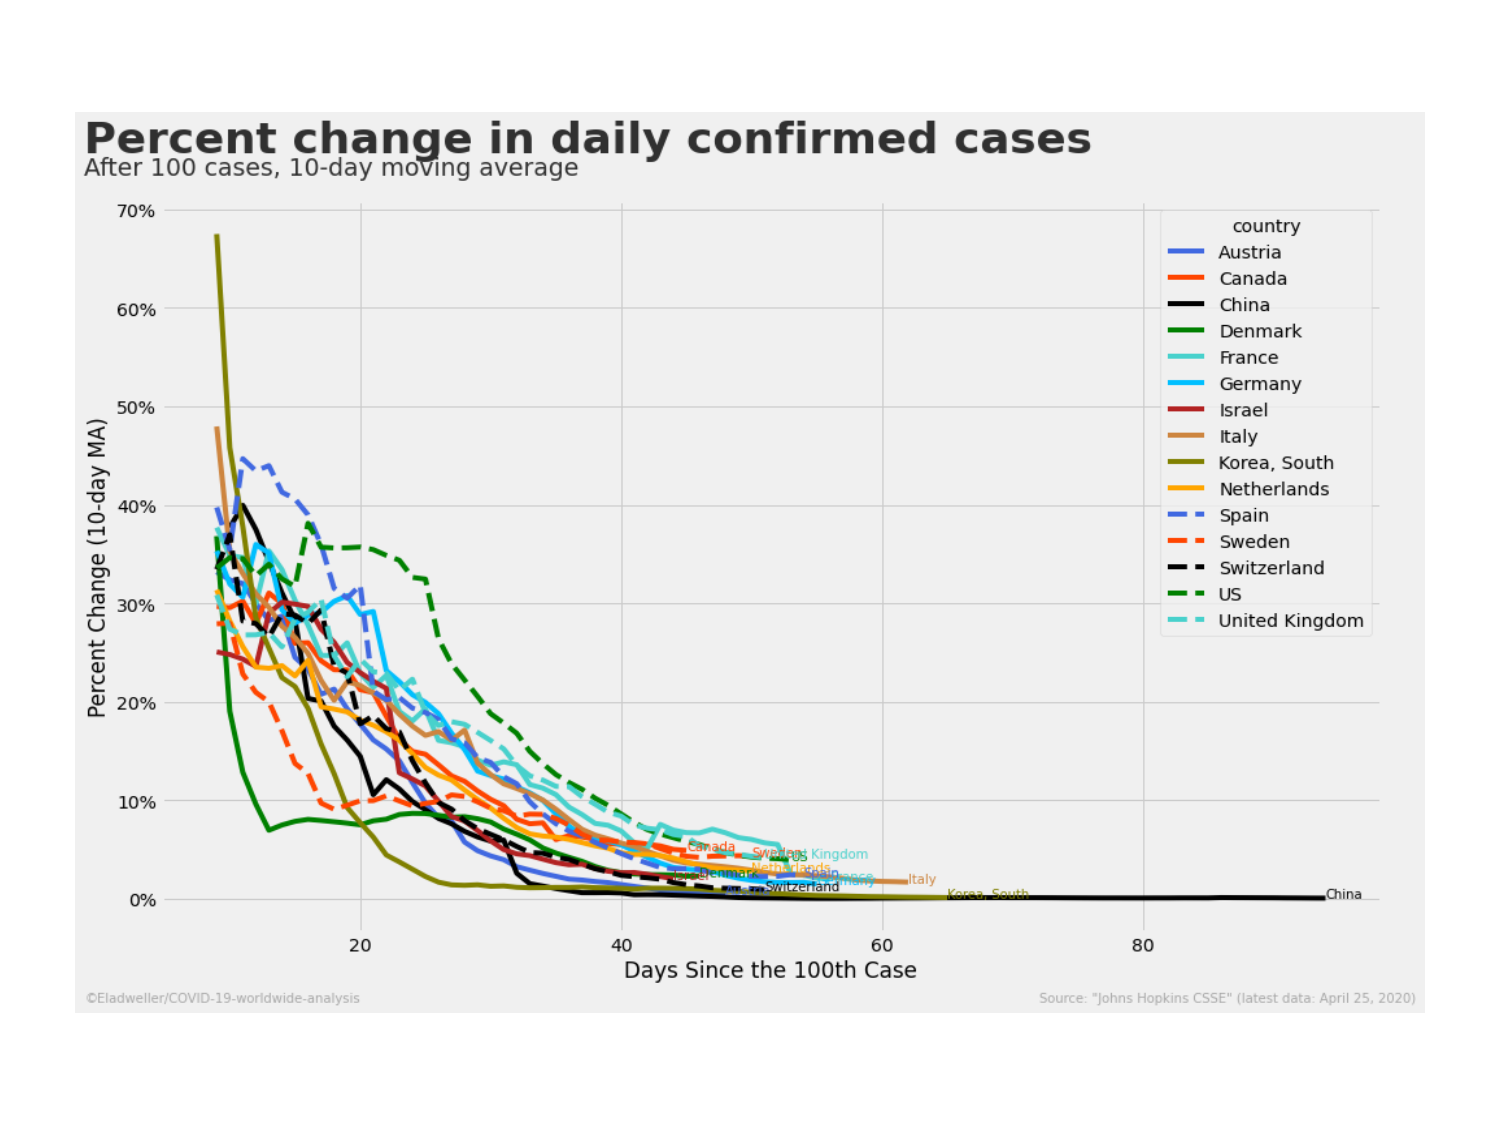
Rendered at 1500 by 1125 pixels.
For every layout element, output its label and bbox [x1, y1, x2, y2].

picture [74, 112, 1426, 1013]
